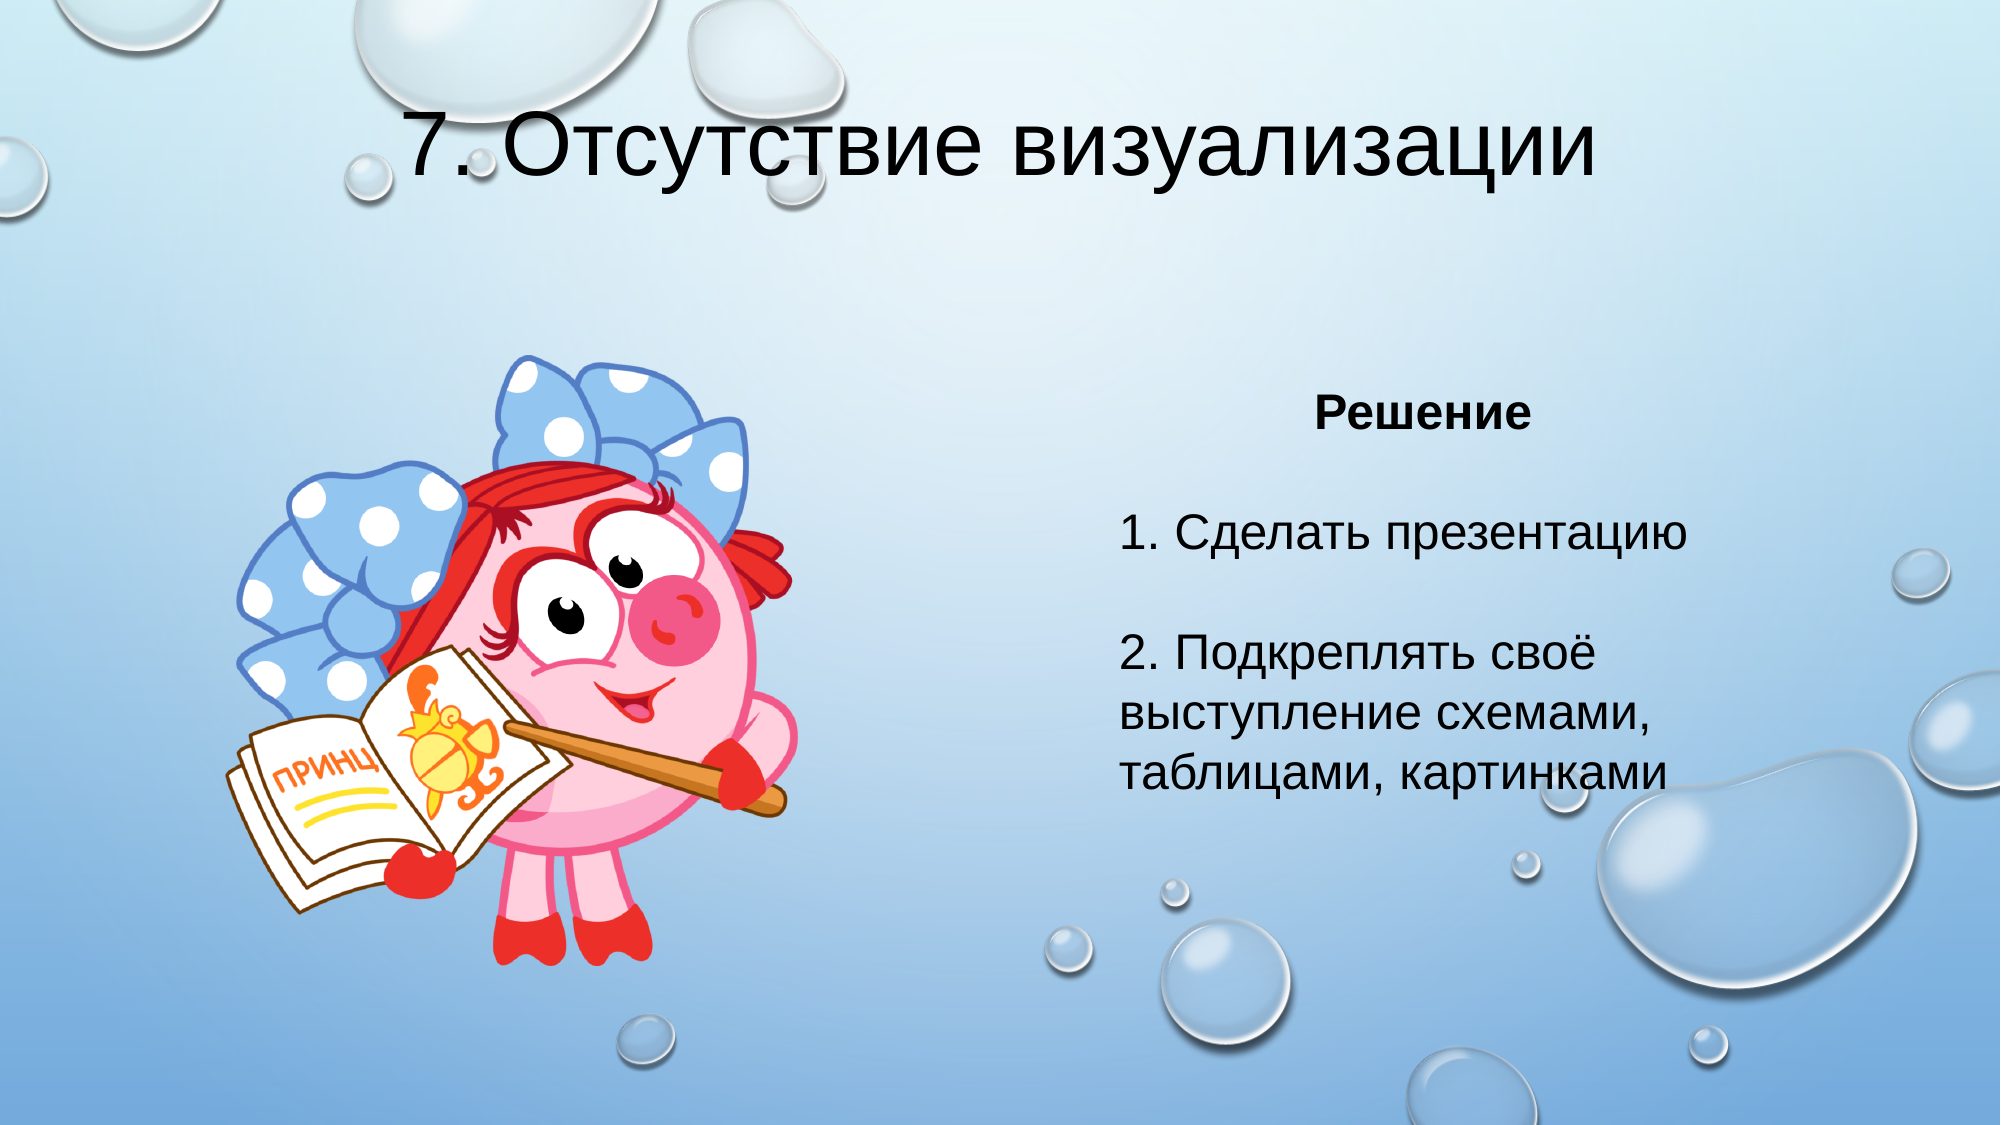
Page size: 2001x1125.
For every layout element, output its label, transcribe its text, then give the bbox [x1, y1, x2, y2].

text_box Решение 1. Сделать презентацию 2. Подкреплять своё выступление схемами, таблицами, картинками [1104, 372, 1743, 889]
title 7. Отсутствие визуализации [99, 36, 1900, 242]
picture [0, 0, 2000, 1125]
